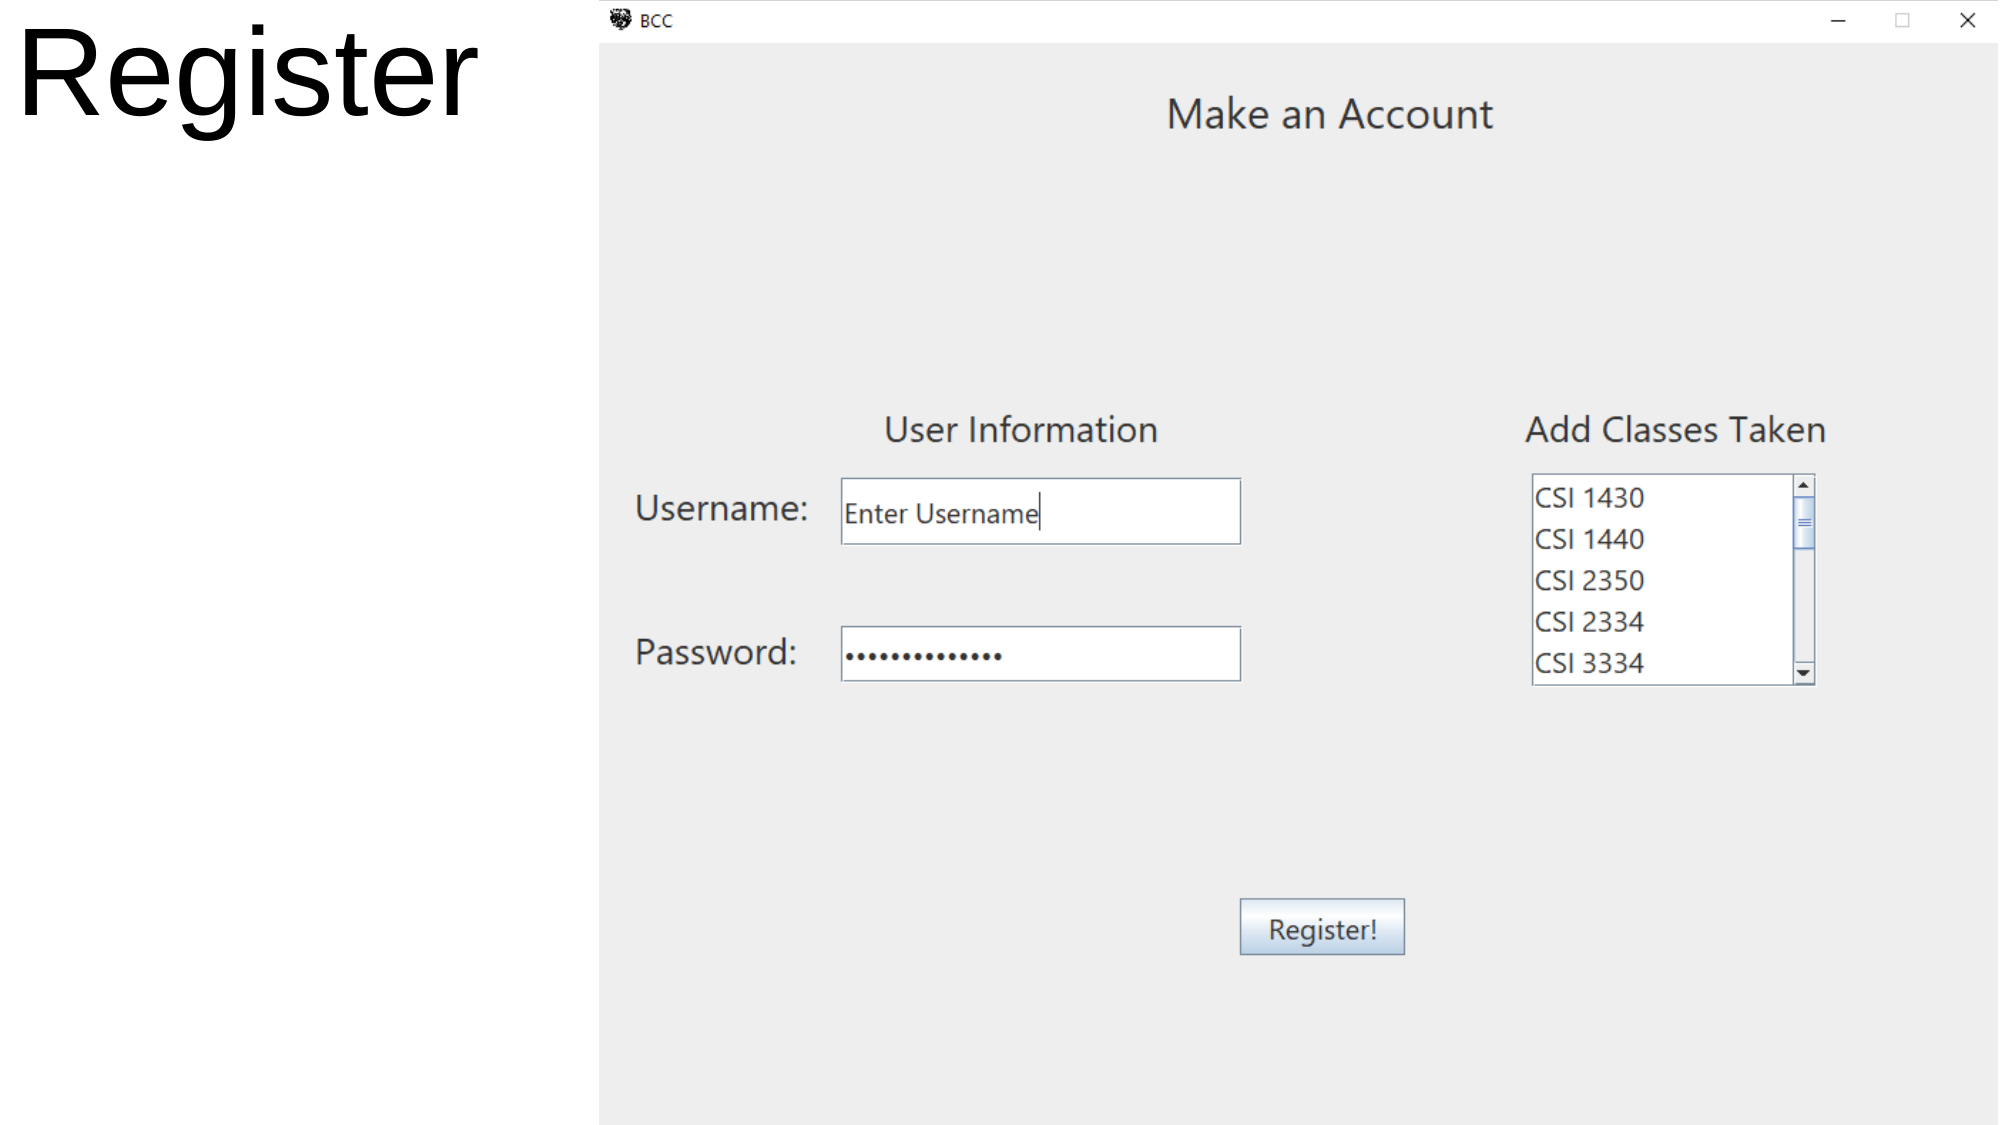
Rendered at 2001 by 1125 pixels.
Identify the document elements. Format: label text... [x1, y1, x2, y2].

picture [599, 0, 1998, 1125]
title Register [0, 0, 599, 150]
